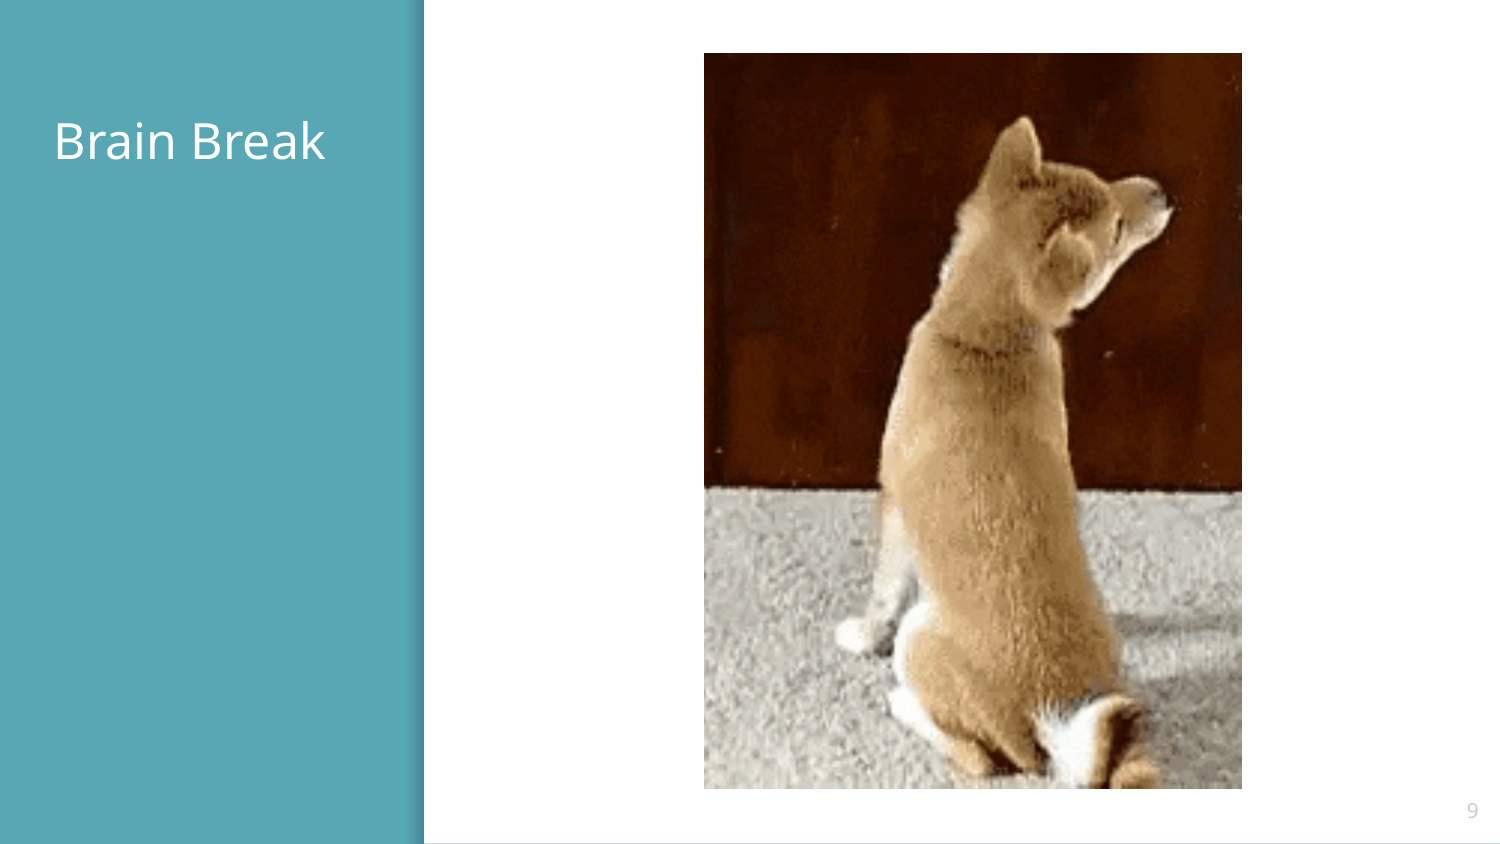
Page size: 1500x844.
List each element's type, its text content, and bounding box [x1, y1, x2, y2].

title Brain Break [38, 94, 375, 748]
slide_number ‹#› [1403, 779, 1494, 844]
picture [703, 53, 1243, 789]
